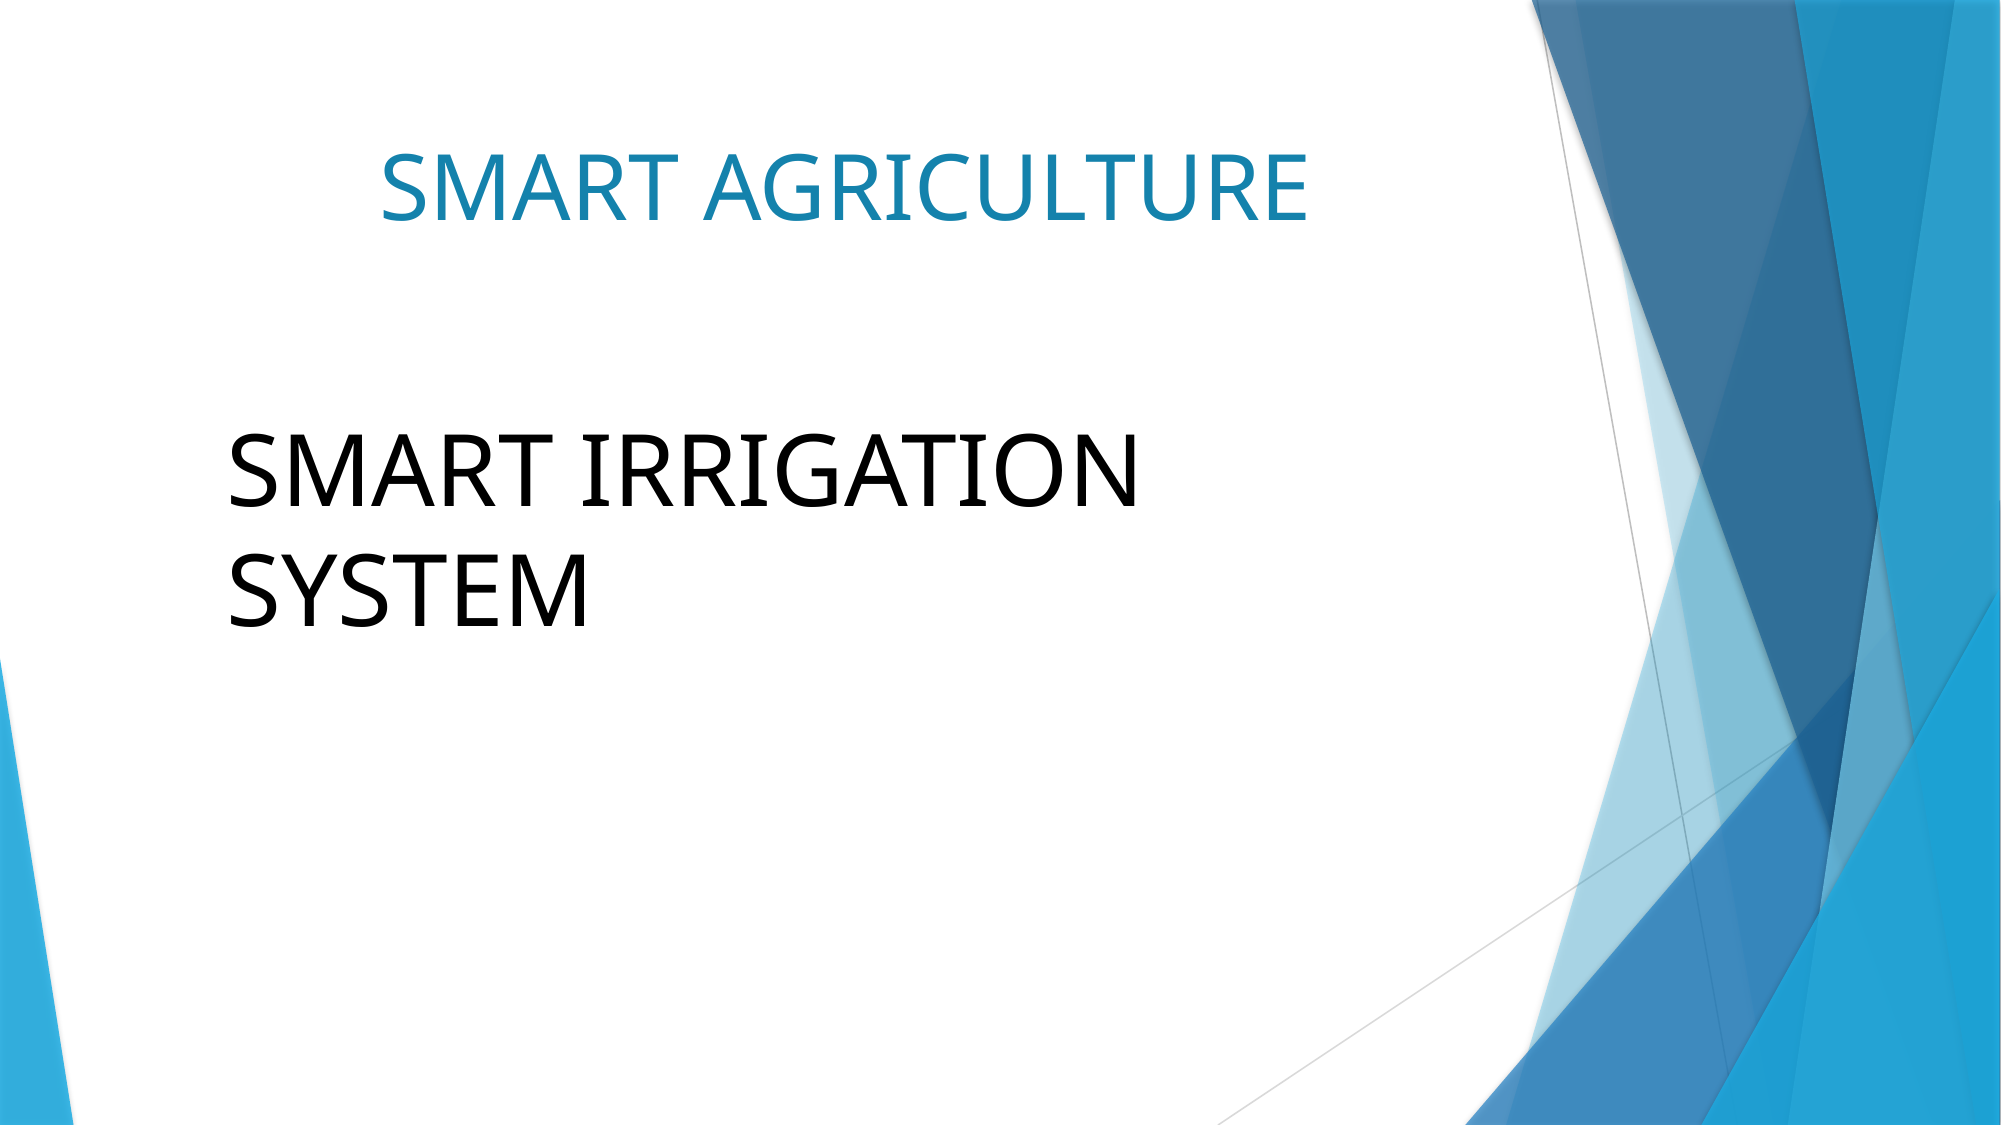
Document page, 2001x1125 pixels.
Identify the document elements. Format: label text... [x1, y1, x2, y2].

text_box SMART IRRIGATION SYSTEM [211, 399, 1314, 654]
text_box SMART AGRICULTURE [364, 121, 1841, 247]
